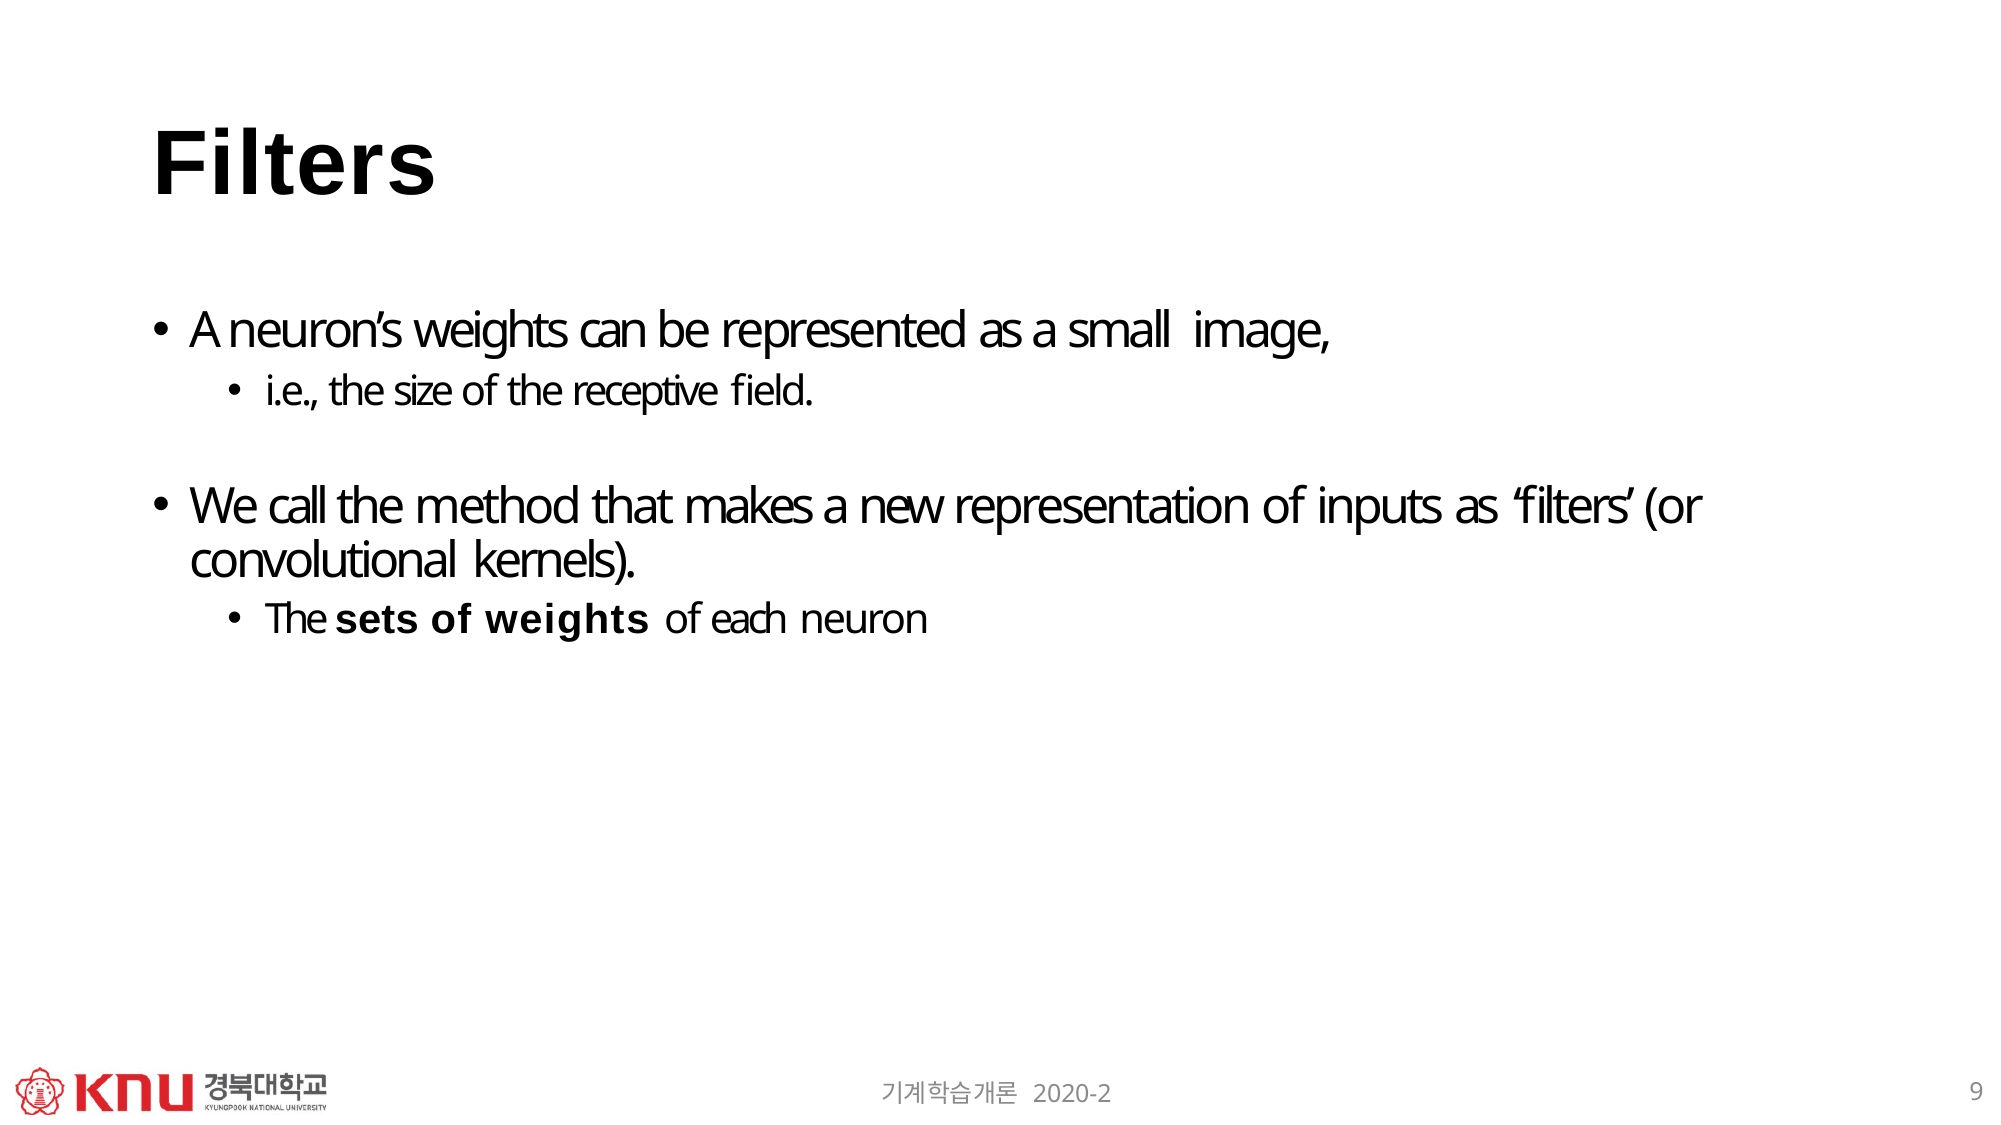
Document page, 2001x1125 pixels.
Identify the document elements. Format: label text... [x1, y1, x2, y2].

picture [15, 1067, 327, 1115]
text_box A neuron’s weights can be represented as a small image, i.e., the size of the receptive field. We call the method that makes a new representation of inputs as ‘filters’ (or convolutional kernels). The sets of weights of each neuron [150, 288, 1723, 643]
slide_number 9 [1949, 1071, 1990, 1125]
footer 기계학습개론 2020-2 [878, 1073, 1121, 1125]
title Filters [150, 100, 443, 288]
